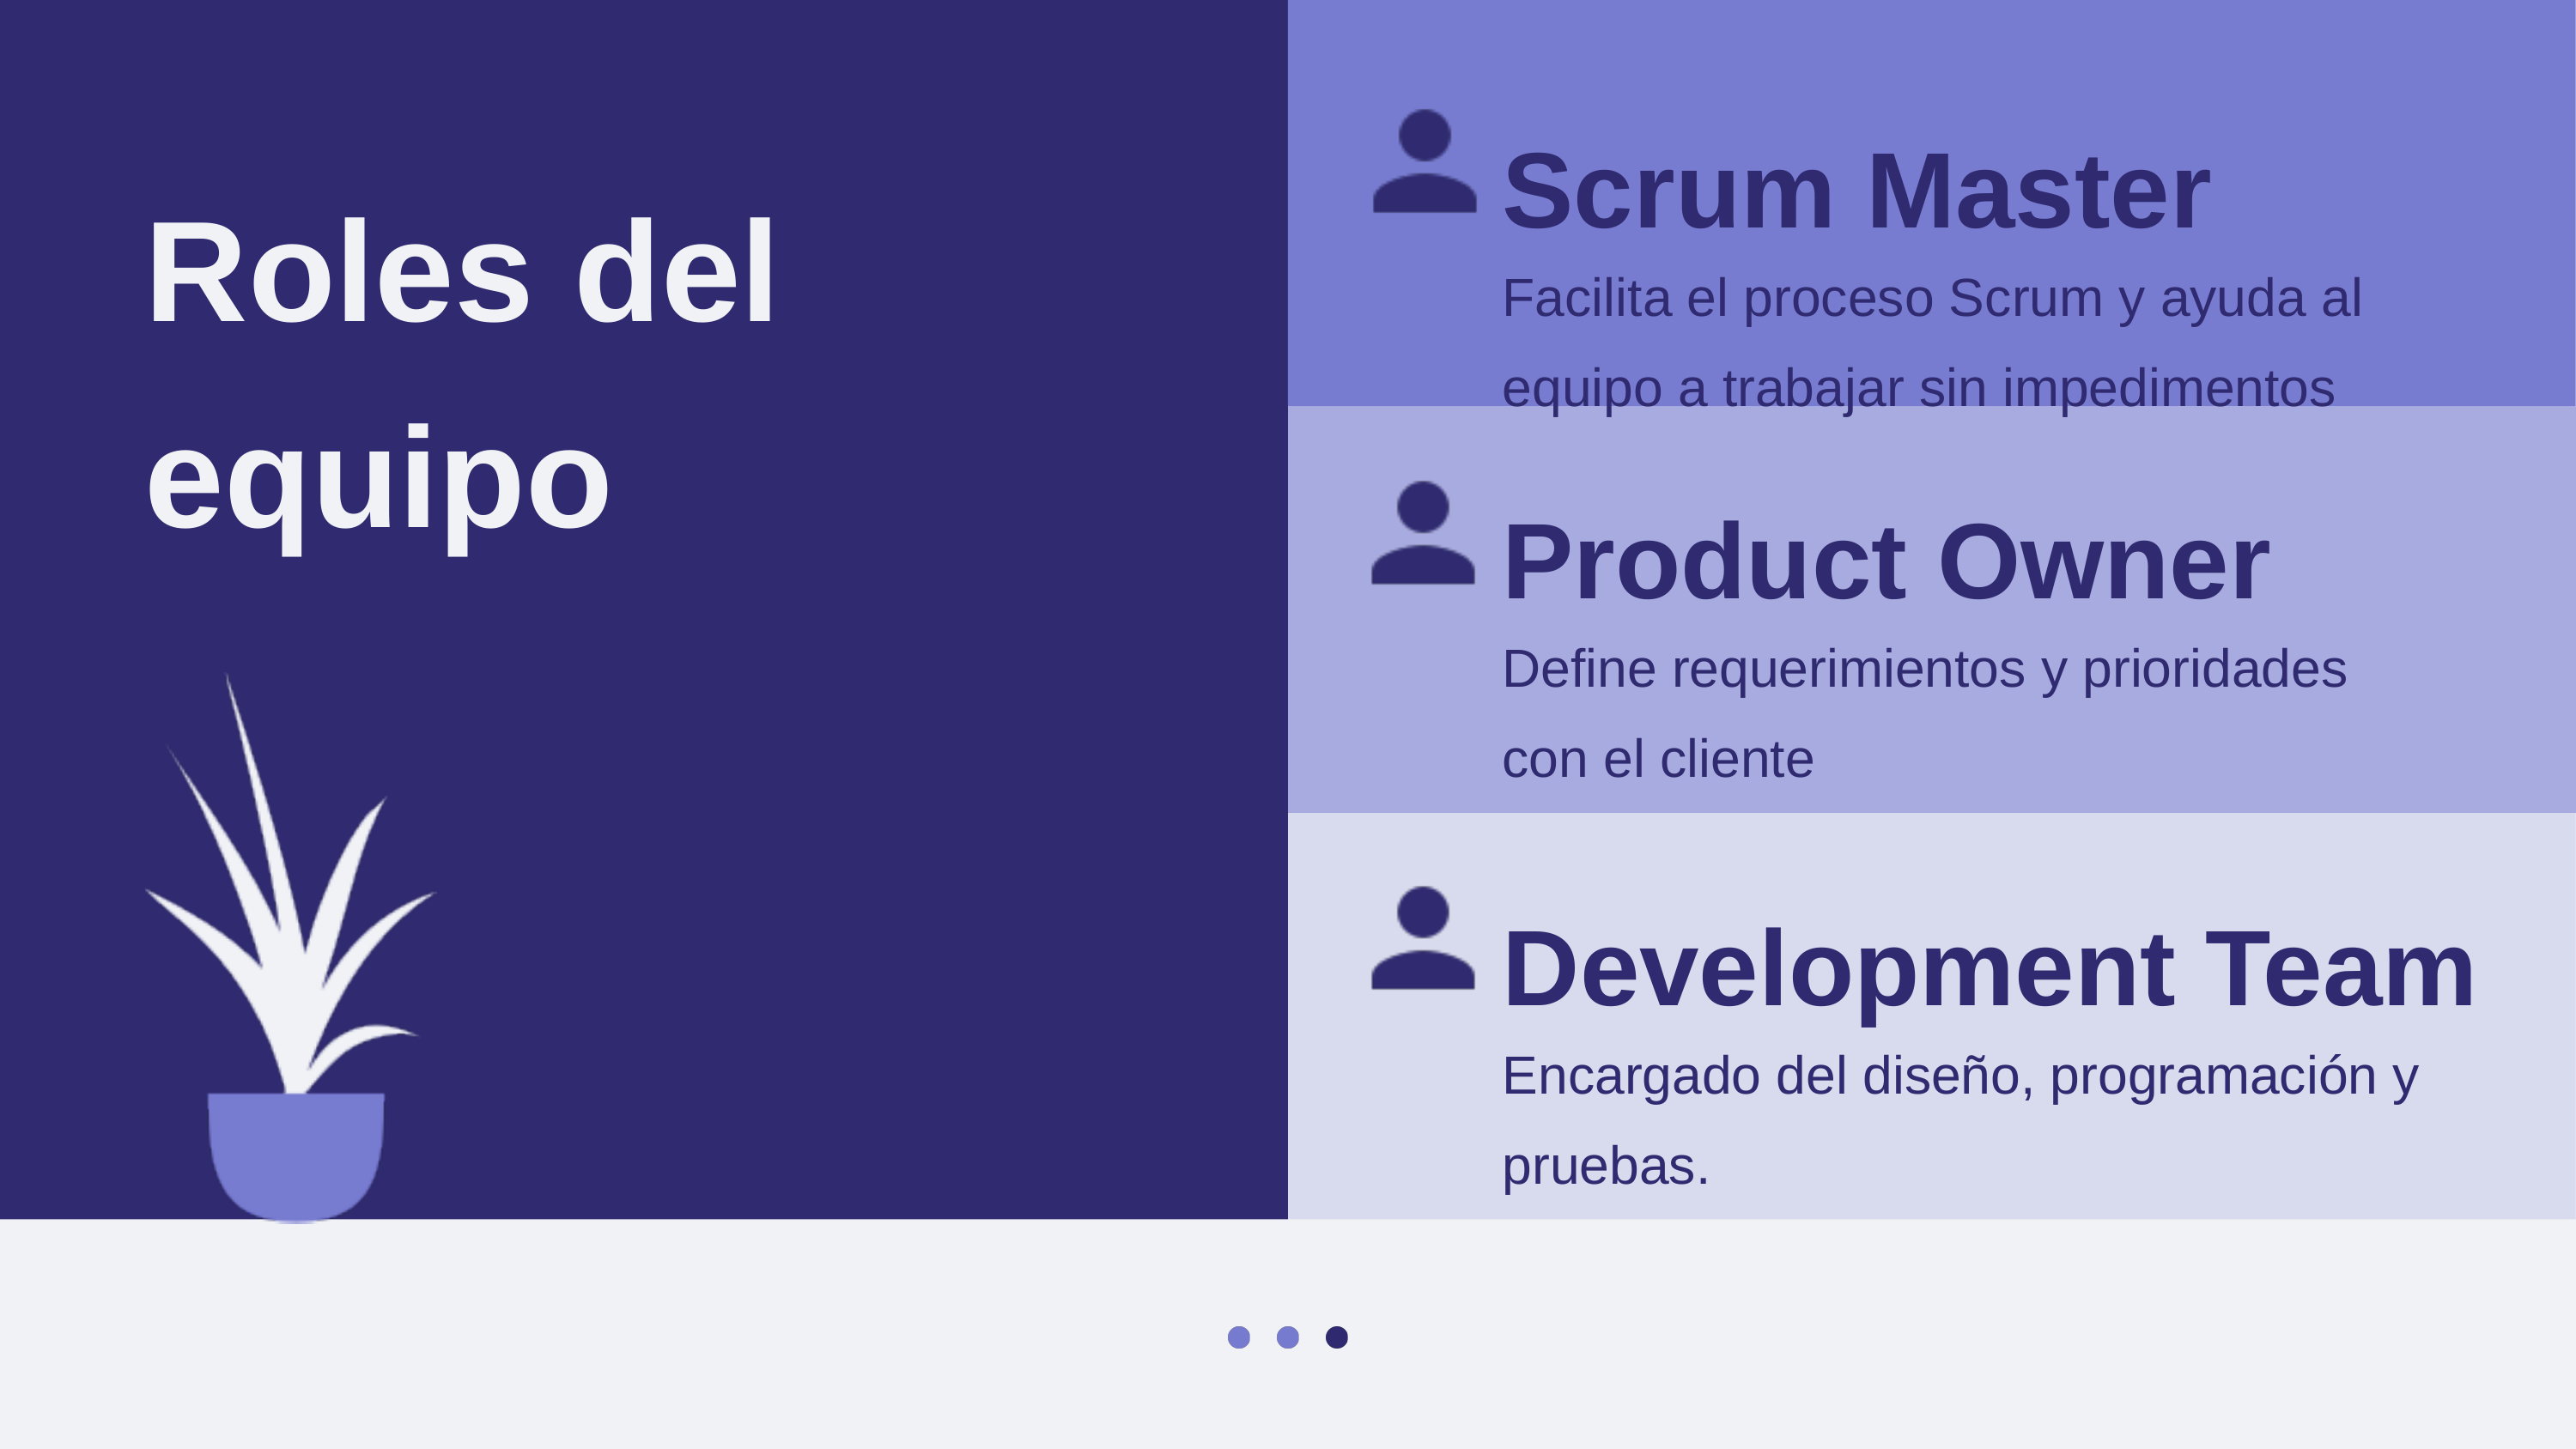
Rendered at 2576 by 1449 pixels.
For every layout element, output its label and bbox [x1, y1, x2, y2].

text_box [1502, 872, 2530, 1159]
text_box [1349, 85, 1503, 239]
text_box [1227, 1326, 1349, 1349]
text_box [1502, 465, 2362, 753]
text_box [1288, 406, 2576, 813]
text_box [1287, 0, 2576, 407]
text_box [144, 672, 437, 1224]
text_box [0, 0, 1288, 1220]
text_box [1347, 862, 1501, 1016]
text_box [1287, 812, 2576, 1220]
text_box [1502, 94, 2445, 394]
text_box [1347, 457, 1501, 610]
text_box [144, 143, 1064, 576]
